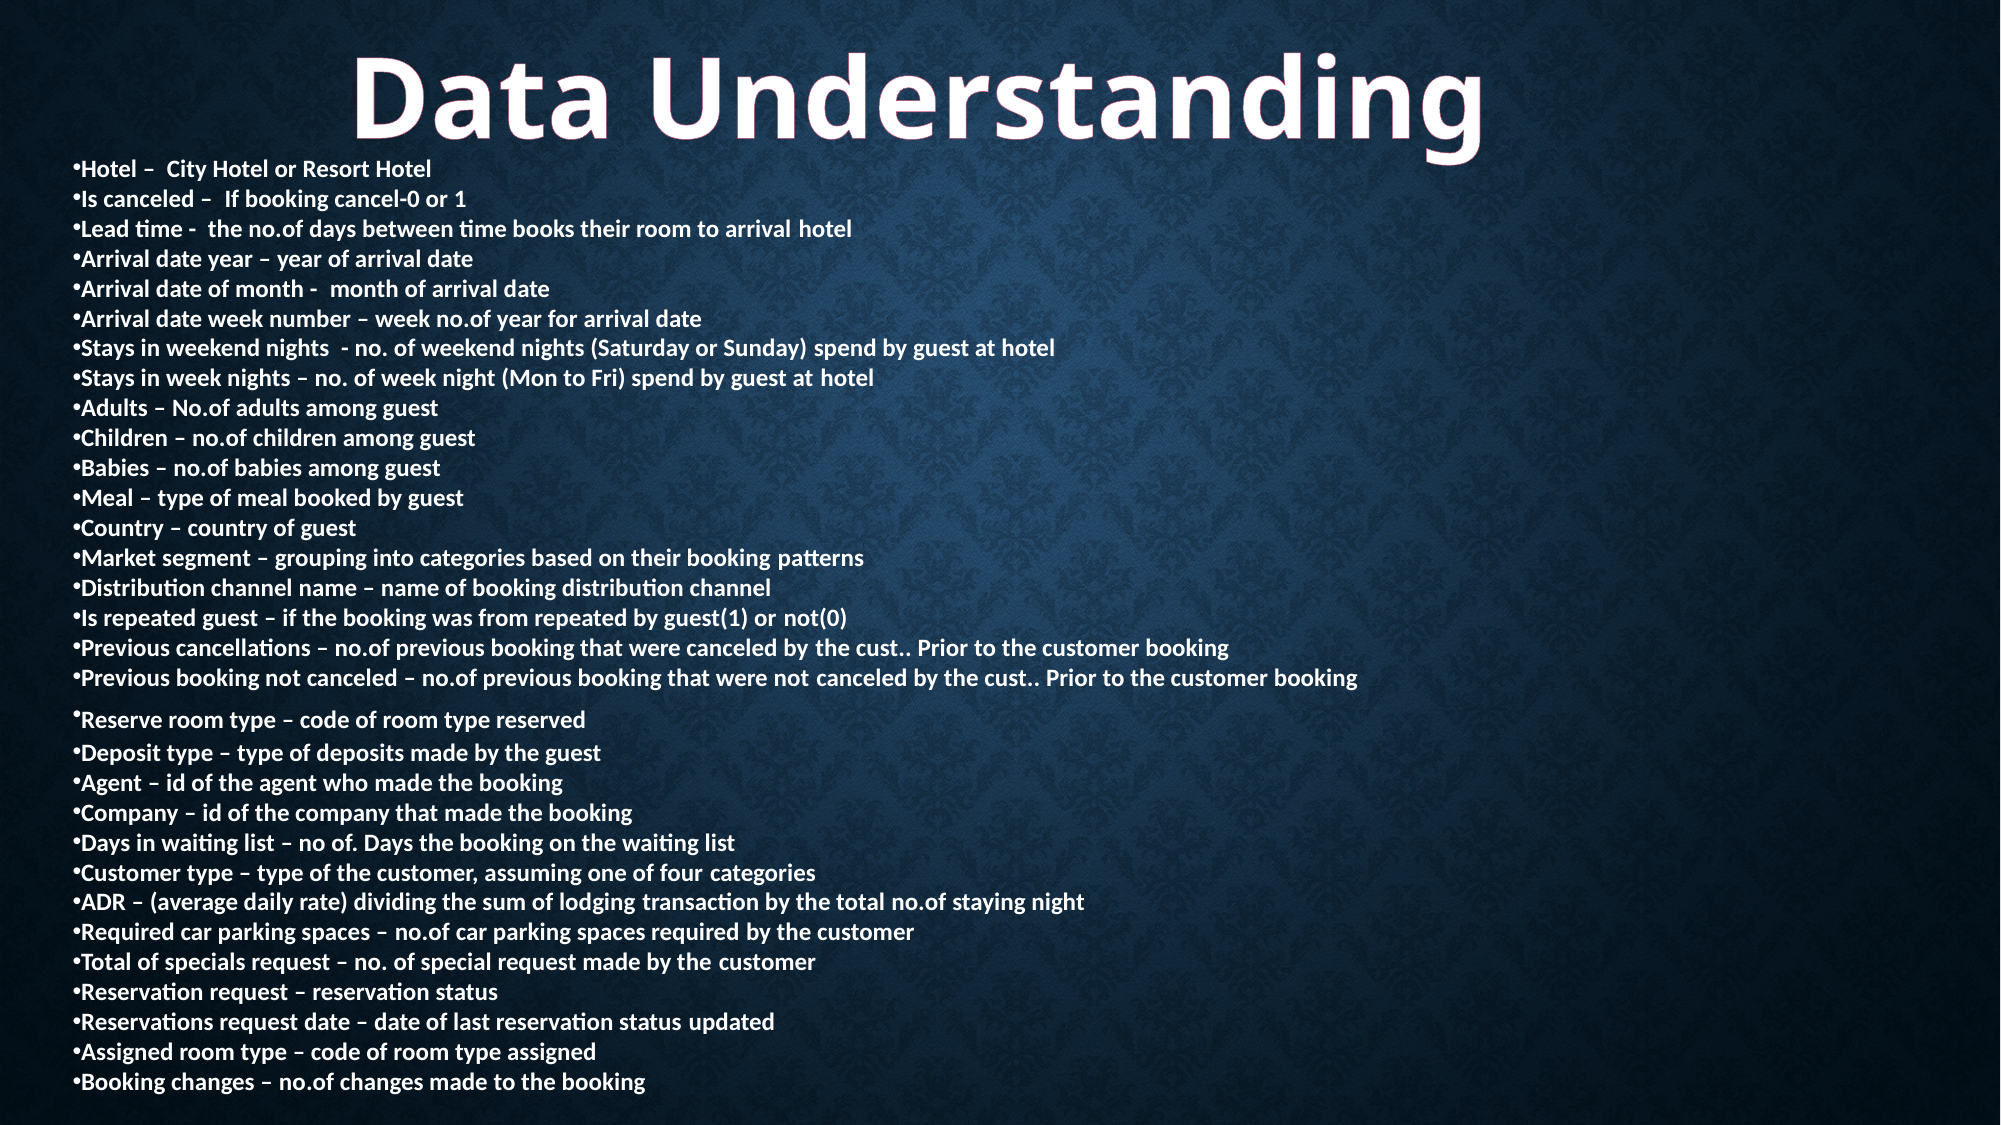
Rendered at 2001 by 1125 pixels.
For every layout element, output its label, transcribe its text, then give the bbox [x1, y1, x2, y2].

text_box Data Understanding [320, 18, 1516, 169]
text_box Hotel – City Hotel or Resort Hotel Is canceled – If booking cancel-0 or 1​ Lead time - the no.of days between time books their room to arrival hotel​ Arrival date year – year of arrival date​ Arrival date of month - month of arrival date ​ Arrival date week number – week no.of year for arrival date​ Stays in weekend nights - no. of weekend nights (Saturday or Sunday) spend by guest at hotel​ Stays in week nights – no. of week night (Mon to Fri) spend by guest at hotel​ Adults – No.of adults among guest​ Children – no.of children among guest​ Babies – no.of babies among guest​ Meal – type of meal booked by guest​ Country – country of guest​ Market segment – grouping into categories based on their booking patterns​ Distribution channel name – name of booking distribution channel​ Is repeated guest – if the booking was from repeated by guest(1) or not(0)​ Previous cancellations – no.of previous booking that were canceled by the cust.. Prior to the customer booking​ Previous booking not canceled – no.of previous booking that were not canceled by the cust.. Prior to the customer booking ​ Reserve room type – code of room type reserved​ ​Deposit type – type of deposits made by the guest​ Agent – id of the agent who made the booking ​ Company – id of the company that made the booking ​ Days in waiting list – no of. Days the booking on the waiting list ​ Customer type – type of the customer, assuming one of four categories ​ ADR – (average daily rate) dividing the sum of lodging transaction by the total no.of staying night ​ Required car parking spaces – no.of car parking spaces required by the customer ​ Total of specials request – no. of special request made by the customer ​ Reservation request – reservation status ​ Reservations request date – date of last reservation status updated ​ Assigned room type – code of room type assigned ​ Booking changes – no.of changes made to the booking​ [57, 55, 1387, 1125]
